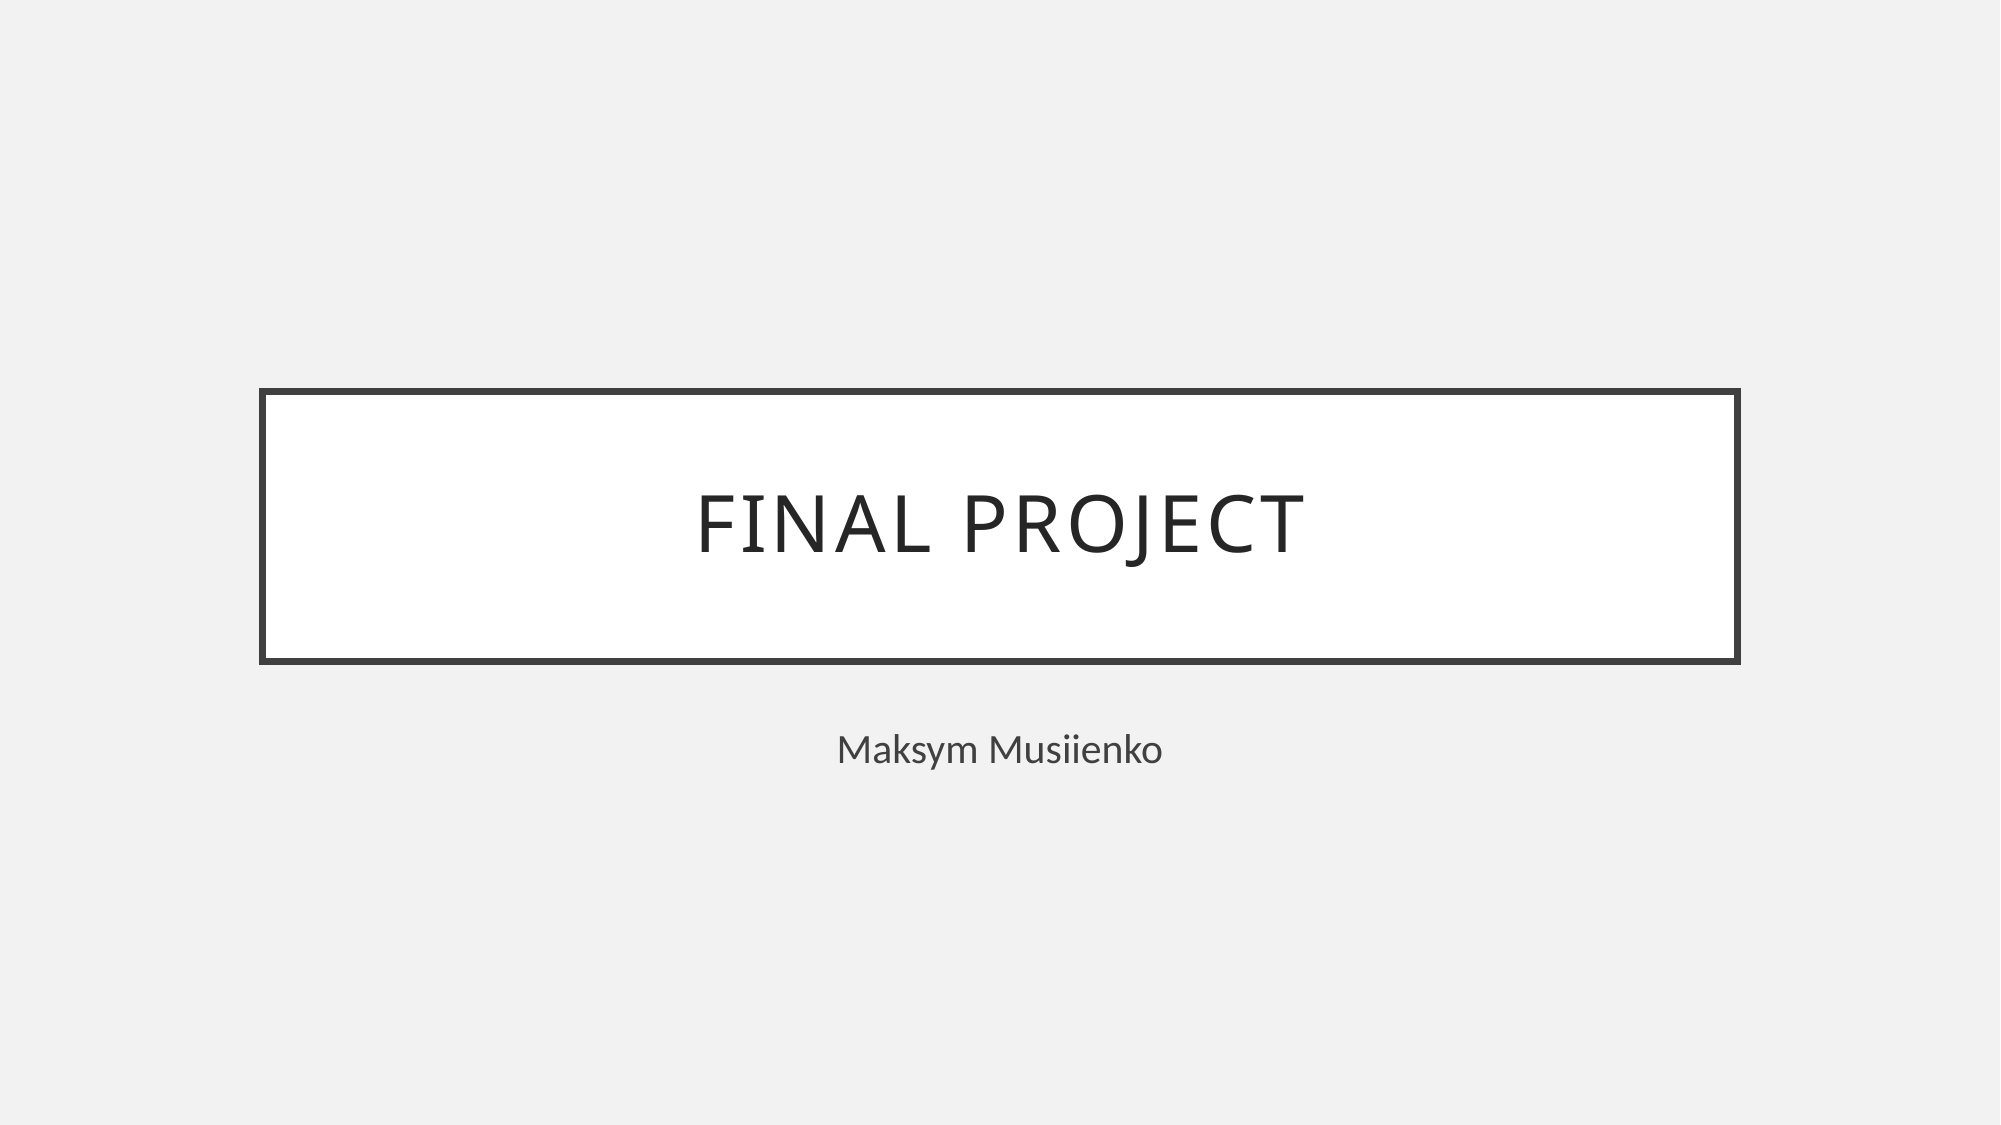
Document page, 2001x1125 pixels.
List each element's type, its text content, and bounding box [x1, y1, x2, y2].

subtitle Maksym Musiienko [442, 713, 1558, 918]
title Final Project [259, 388, 1741, 665]
